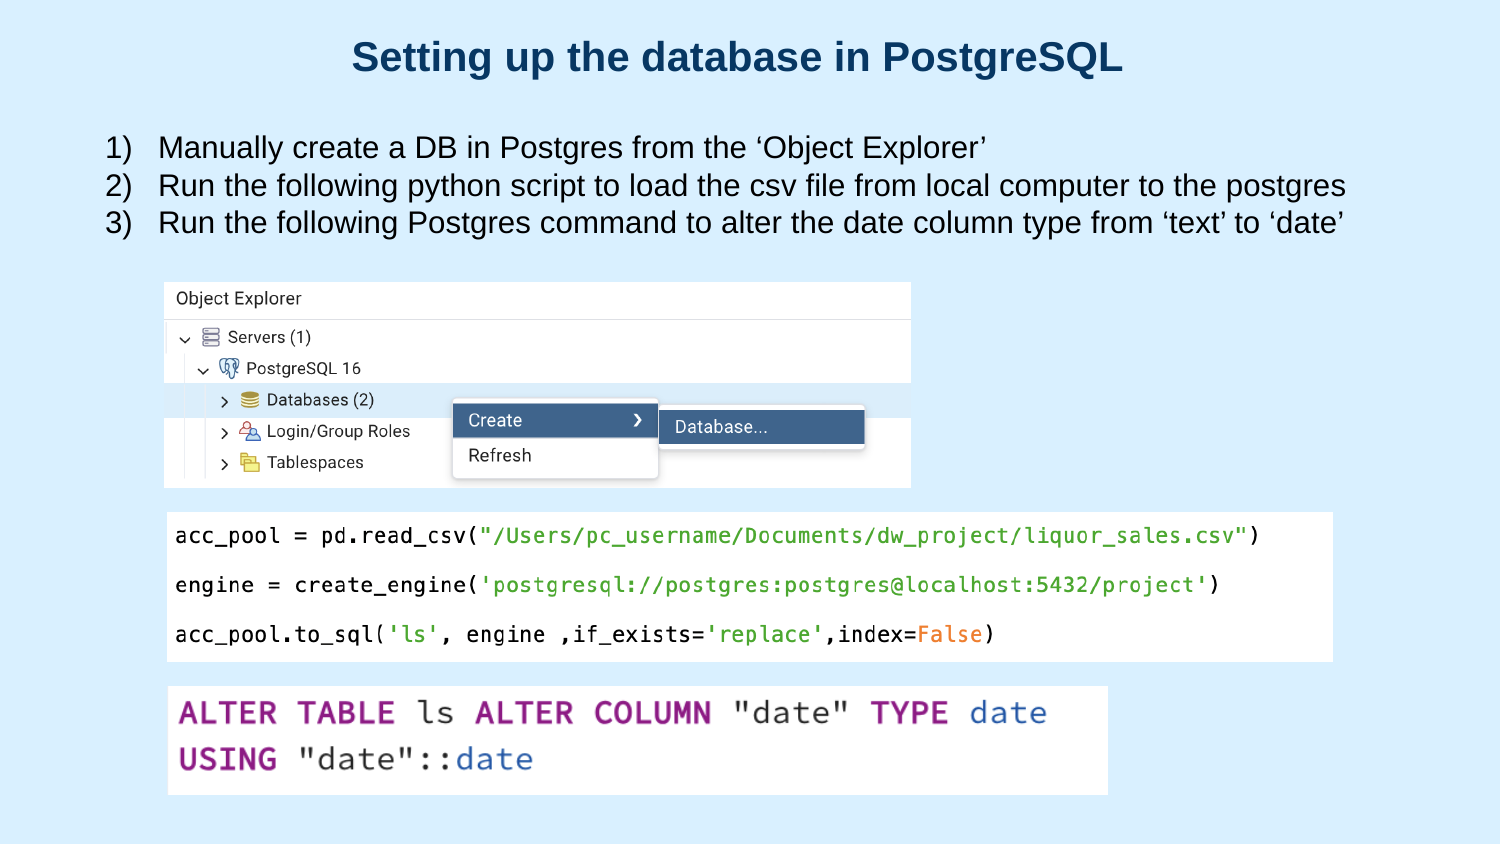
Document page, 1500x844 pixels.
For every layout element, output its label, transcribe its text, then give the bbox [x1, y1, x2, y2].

picture [164, 282, 911, 488]
text_box Setting up the database in PostgreSQL [68, 14, 1408, 107]
picture [166, 686, 1108, 796]
text_box Manually create a DB in Postgres from the ‘Object Explorer’ Run the following python script to load the csv file from local computer to the postgres Run the following Postgres command to alter the date column type from ‘text’ to ‘date’ [68, 112, 1392, 262]
picture [166, 512, 1333, 662]
